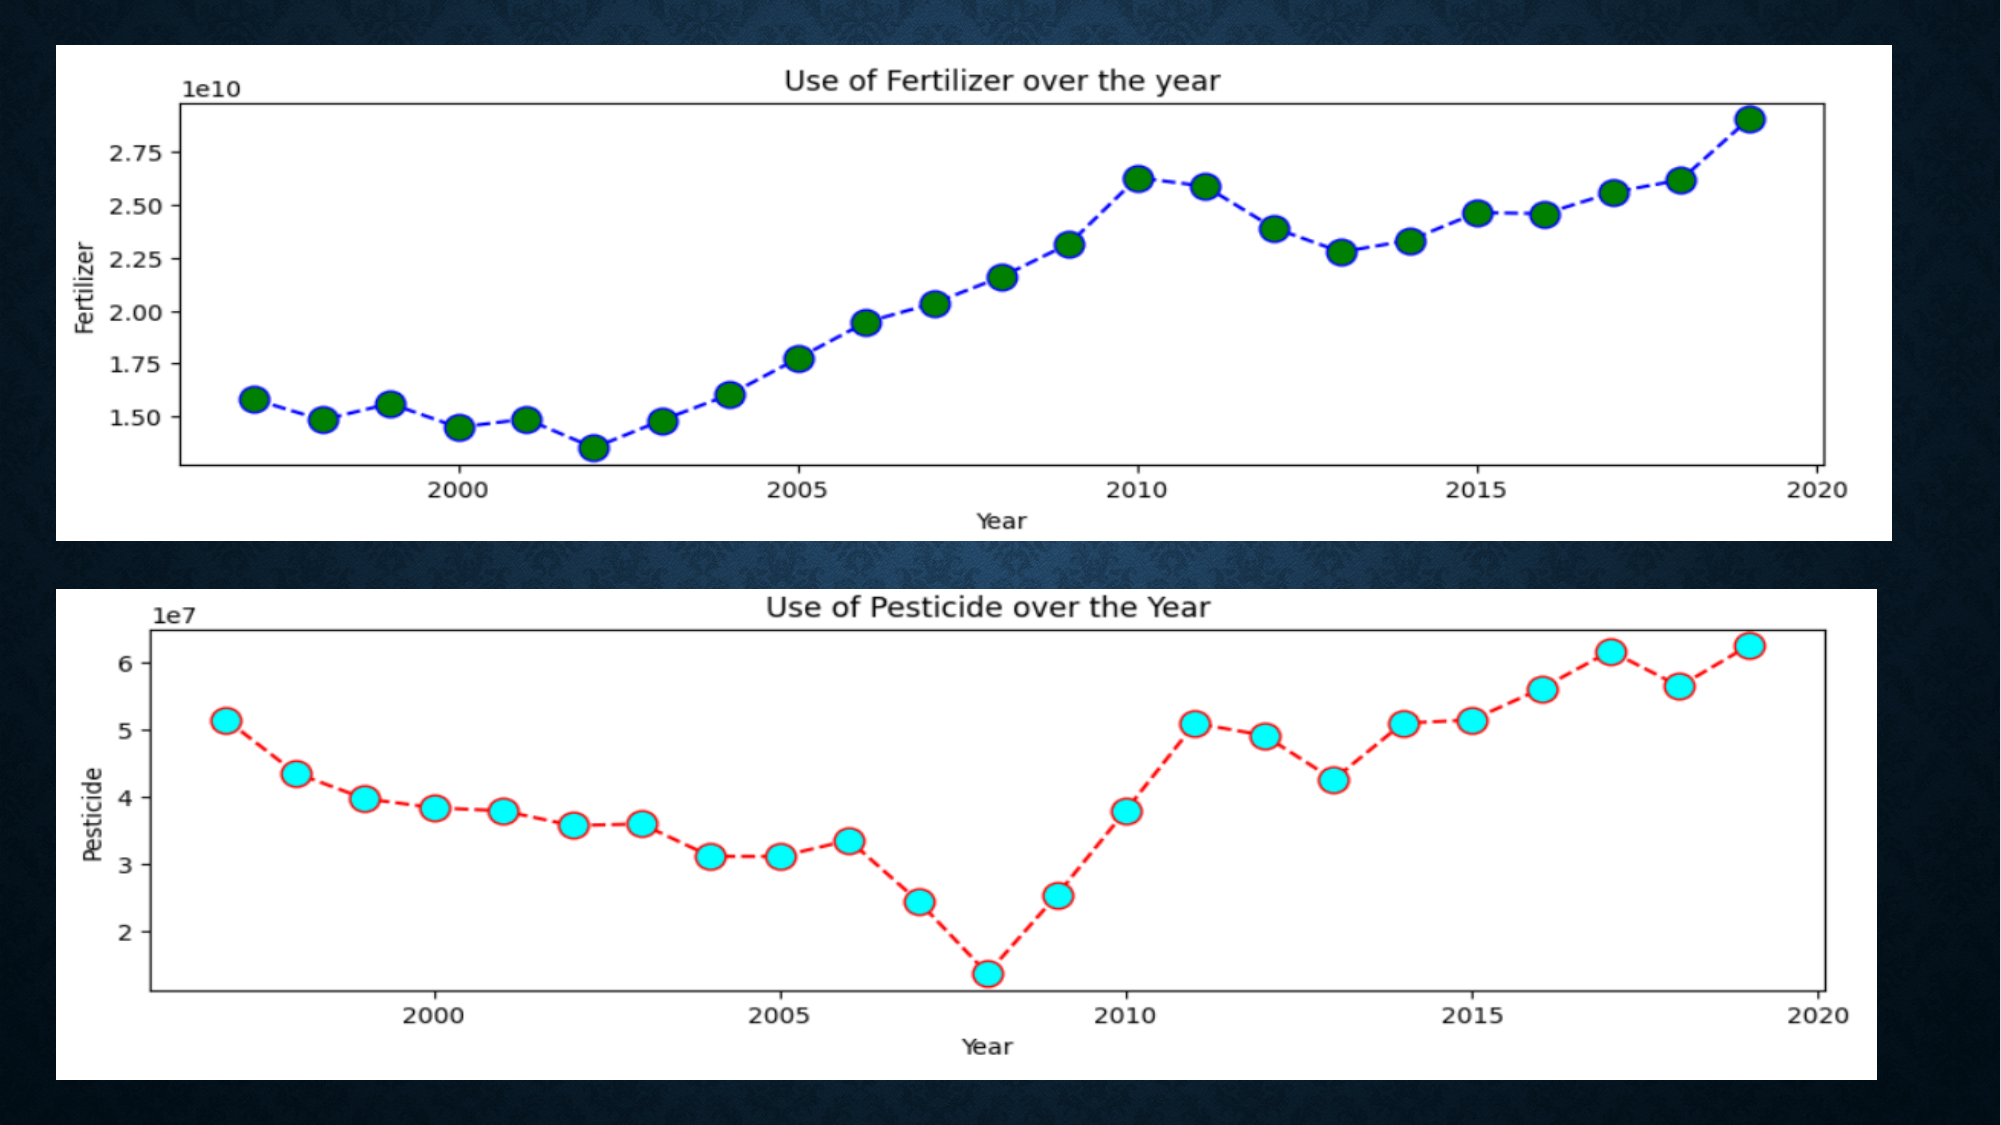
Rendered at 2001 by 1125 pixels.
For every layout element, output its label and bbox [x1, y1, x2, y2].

picture [56, 589, 1878, 1081]
list [56, 44, 1892, 542]
